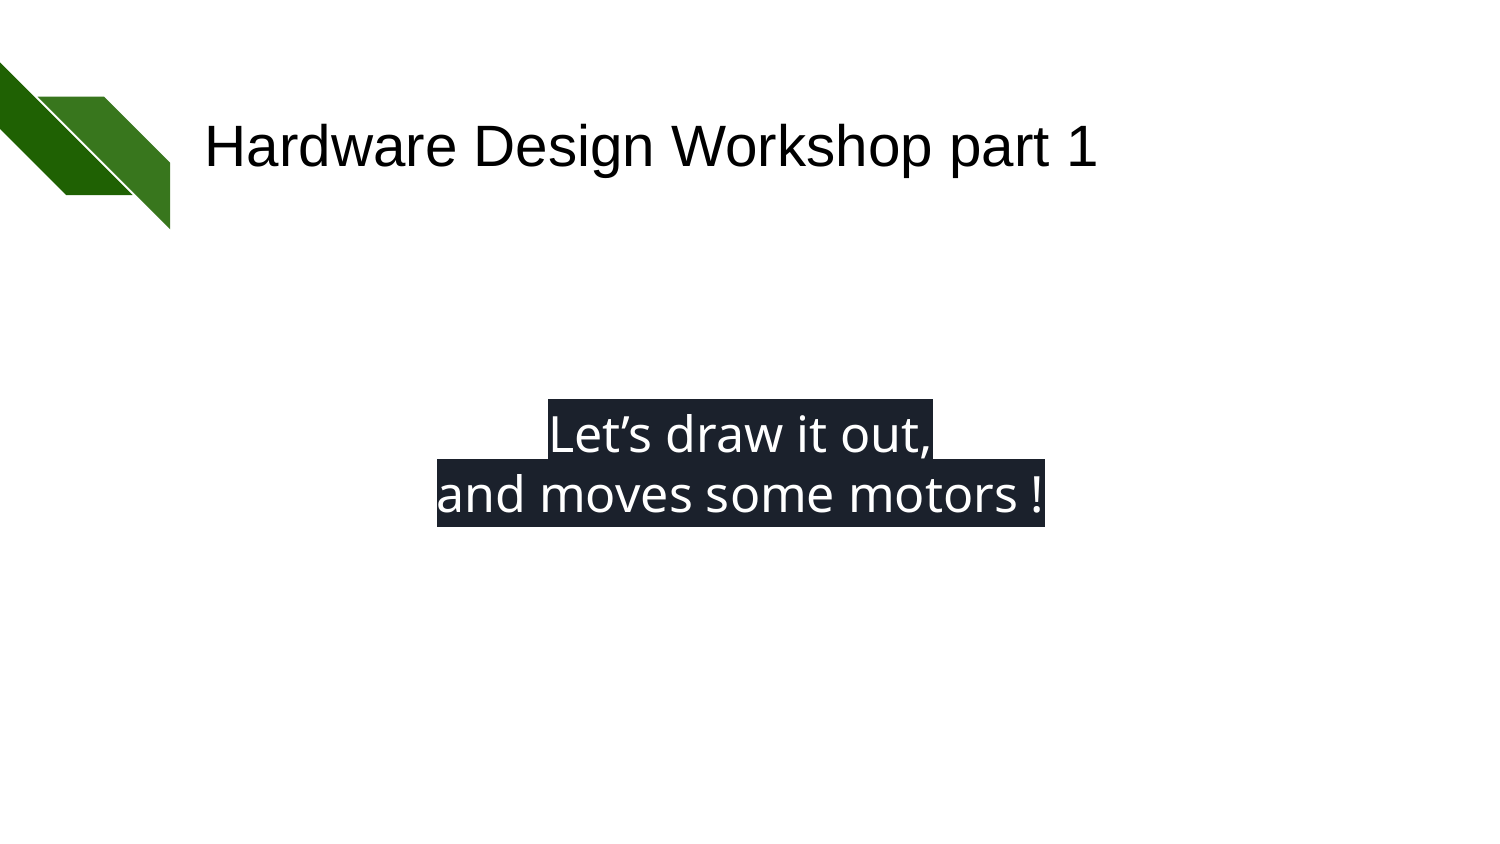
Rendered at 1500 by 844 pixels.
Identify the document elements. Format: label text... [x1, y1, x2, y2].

title Let’s draw it out, and moves some motors ! [163, 387, 1319, 538]
text_box Hardware Design Workshop part 1 [189, 93, 1339, 200]
